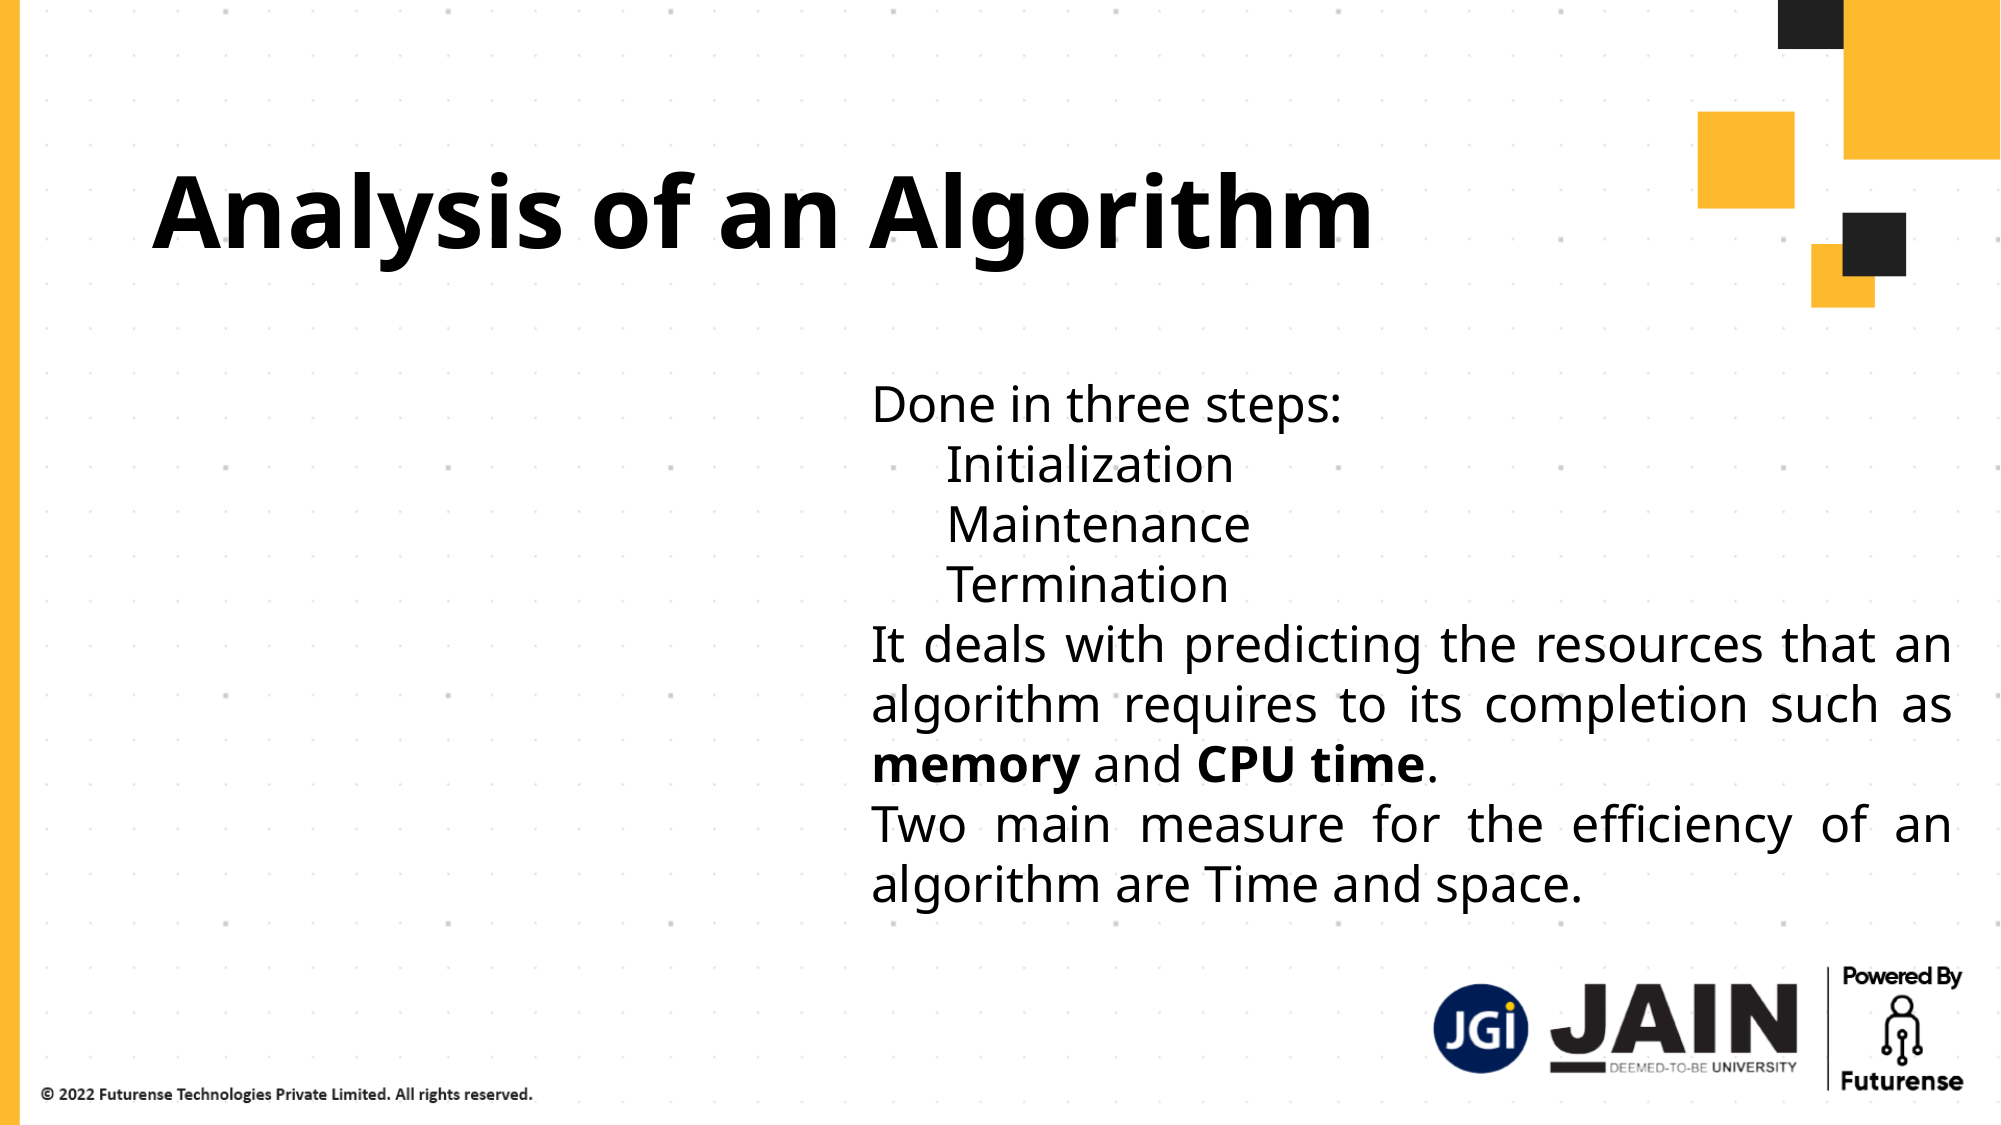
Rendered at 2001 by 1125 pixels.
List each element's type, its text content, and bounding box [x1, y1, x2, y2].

text_box Done in three steps: Initialization Maintenance Termination It deals with predicting the resources that an algorithm requires to its completion such as memory and CPU time. Two main measure for the efficiency of an algorithm are Time and space. [856, 364, 1969, 965]
picture [0, 0, 2001, 1125]
title Analysis of an Algorithm [137, 59, 1863, 278]
